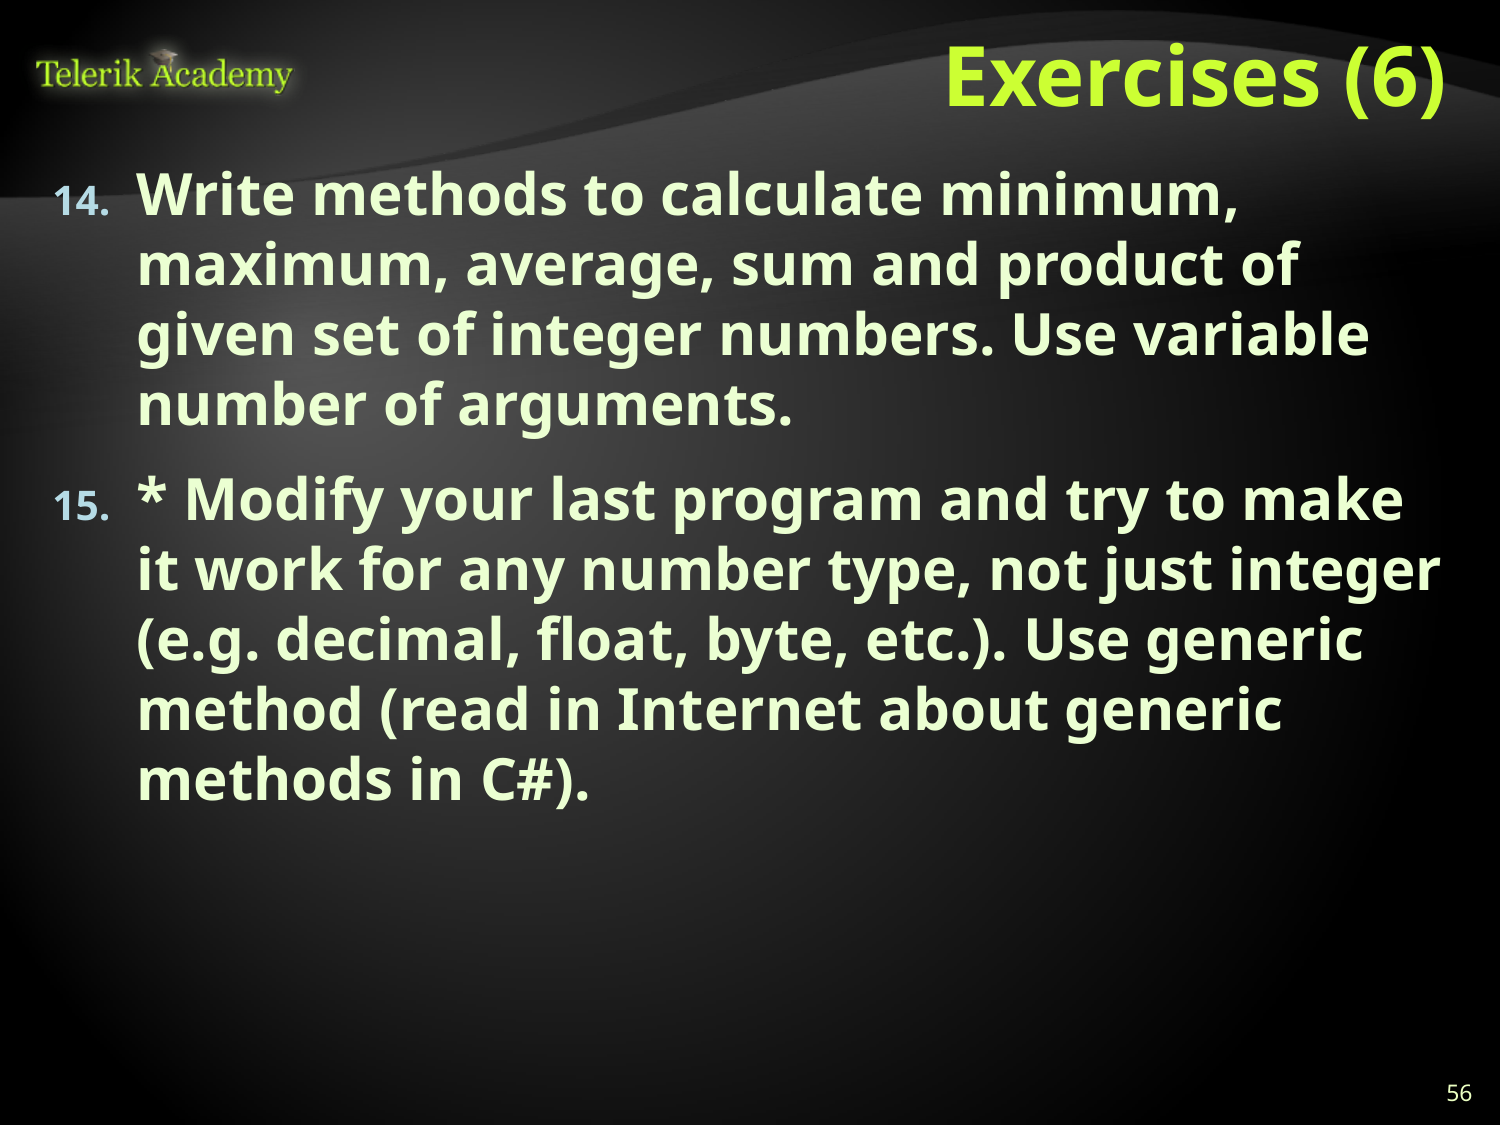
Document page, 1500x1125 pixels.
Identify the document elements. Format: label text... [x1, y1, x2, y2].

title Exercises (6) [300, 12, 1463, 149]
picture [0, 0, 1500, 1125]
list Write methods to calculate minimum, maximum, average, sum and product of given set of integer numbers. Use variable number of arguments. * Modify your last program and try to make it work for any number type, not just integer (e.g. decimal, float, byte, etc.). Use generic method (read in Internet about generic methods in C#). [37, 149, 1463, 1100]
slide_number 56 [1412, 1074, 1488, 1113]
